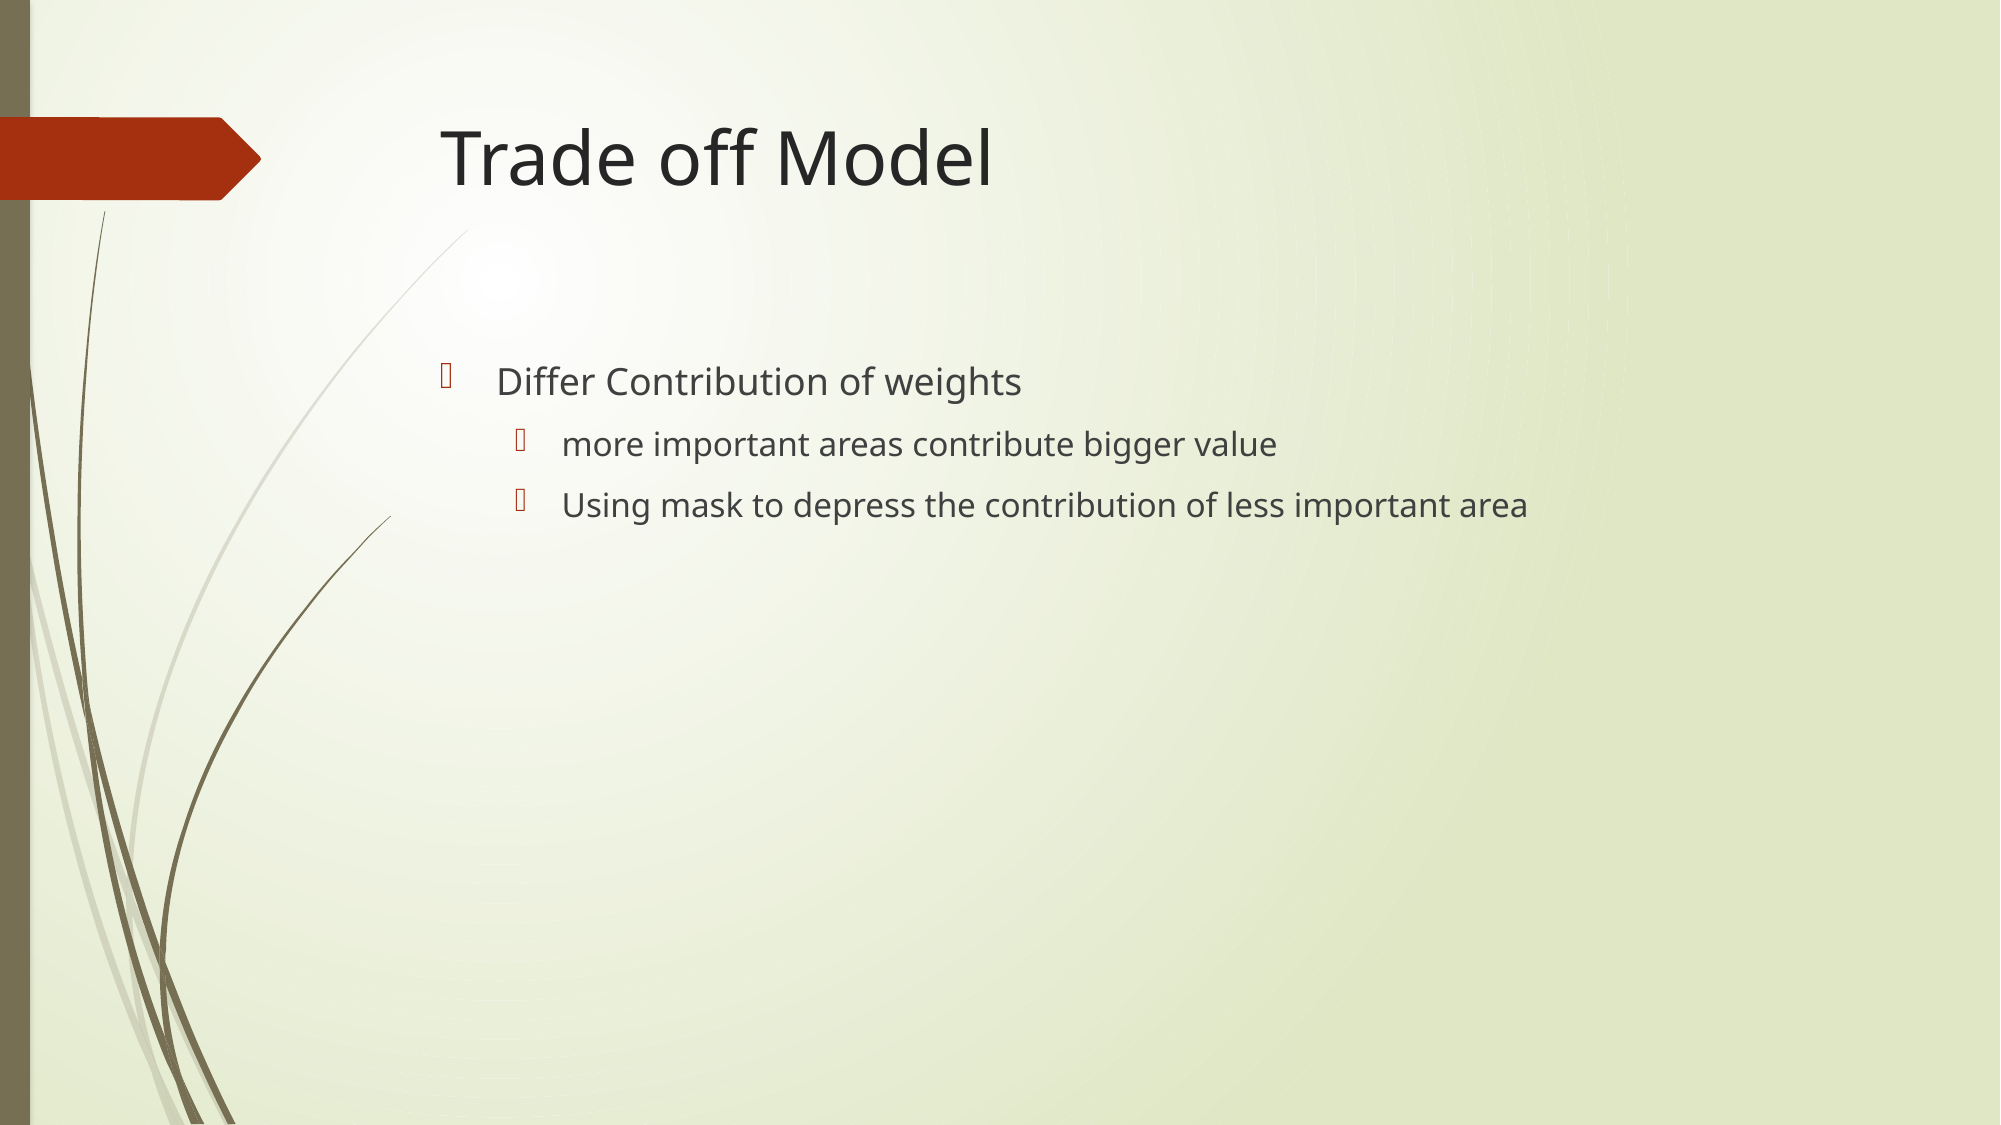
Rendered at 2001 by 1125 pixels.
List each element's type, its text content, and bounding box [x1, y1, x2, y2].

title Trade off Model [425, 102, 1888, 313]
list Differ Contribution of weights more important areas contribute bigger value Using mask to depress the contribution of less important area [424, 350, 1888, 970]
